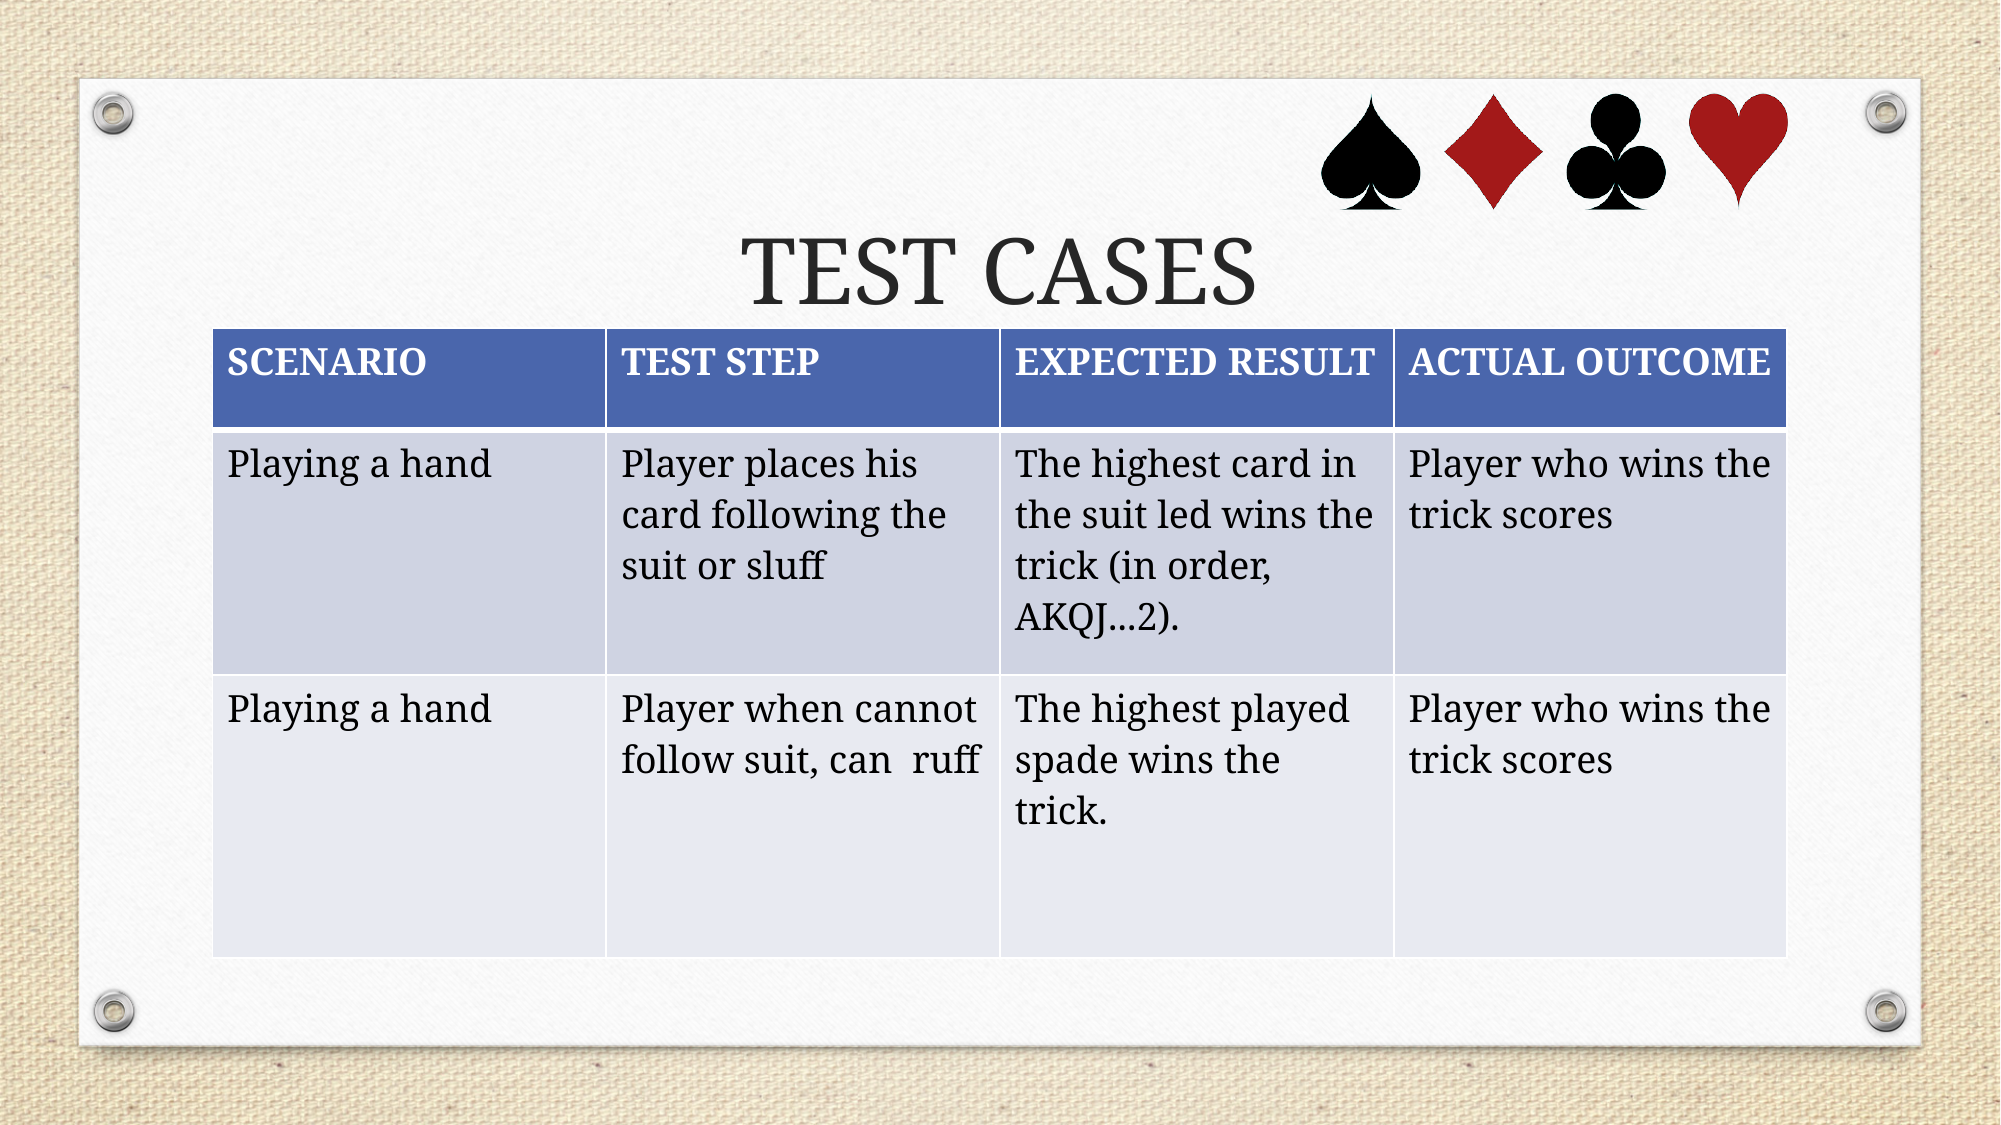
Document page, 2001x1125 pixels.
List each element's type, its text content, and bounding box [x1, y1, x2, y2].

table_header EXPECTED RESULT [1001, 329, 1393, 427]
table_header TEST STEP [607, 329, 999, 427]
table_cell Playing a hand [213, 433, 605, 674]
table_cell The highest played spade wins the trick. [1001, 676, 1393, 957]
table_header SCENARIO [213, 329, 605, 427]
table_cell The highest card in the suit led wins the trick (in order, AKQJ...2). [1001, 433, 1393, 674]
table_header ACTUAL OUTCOME [1395, 329, 1786, 427]
table_cell Player places his card following the suit or sluff [607, 433, 999, 674]
table_cell Player when cannot follow suit, can ruff [607, 676, 999, 957]
title TEST CASES [212, 161, 1788, 327]
table_cell Player who wins the trick scores [1395, 433, 1786, 674]
picture [0, 0, 2001, 1125]
table_cell Playing a hand [213, 676, 605, 957]
table_cell Player who wins the trick scores [1395, 676, 1786, 957]
